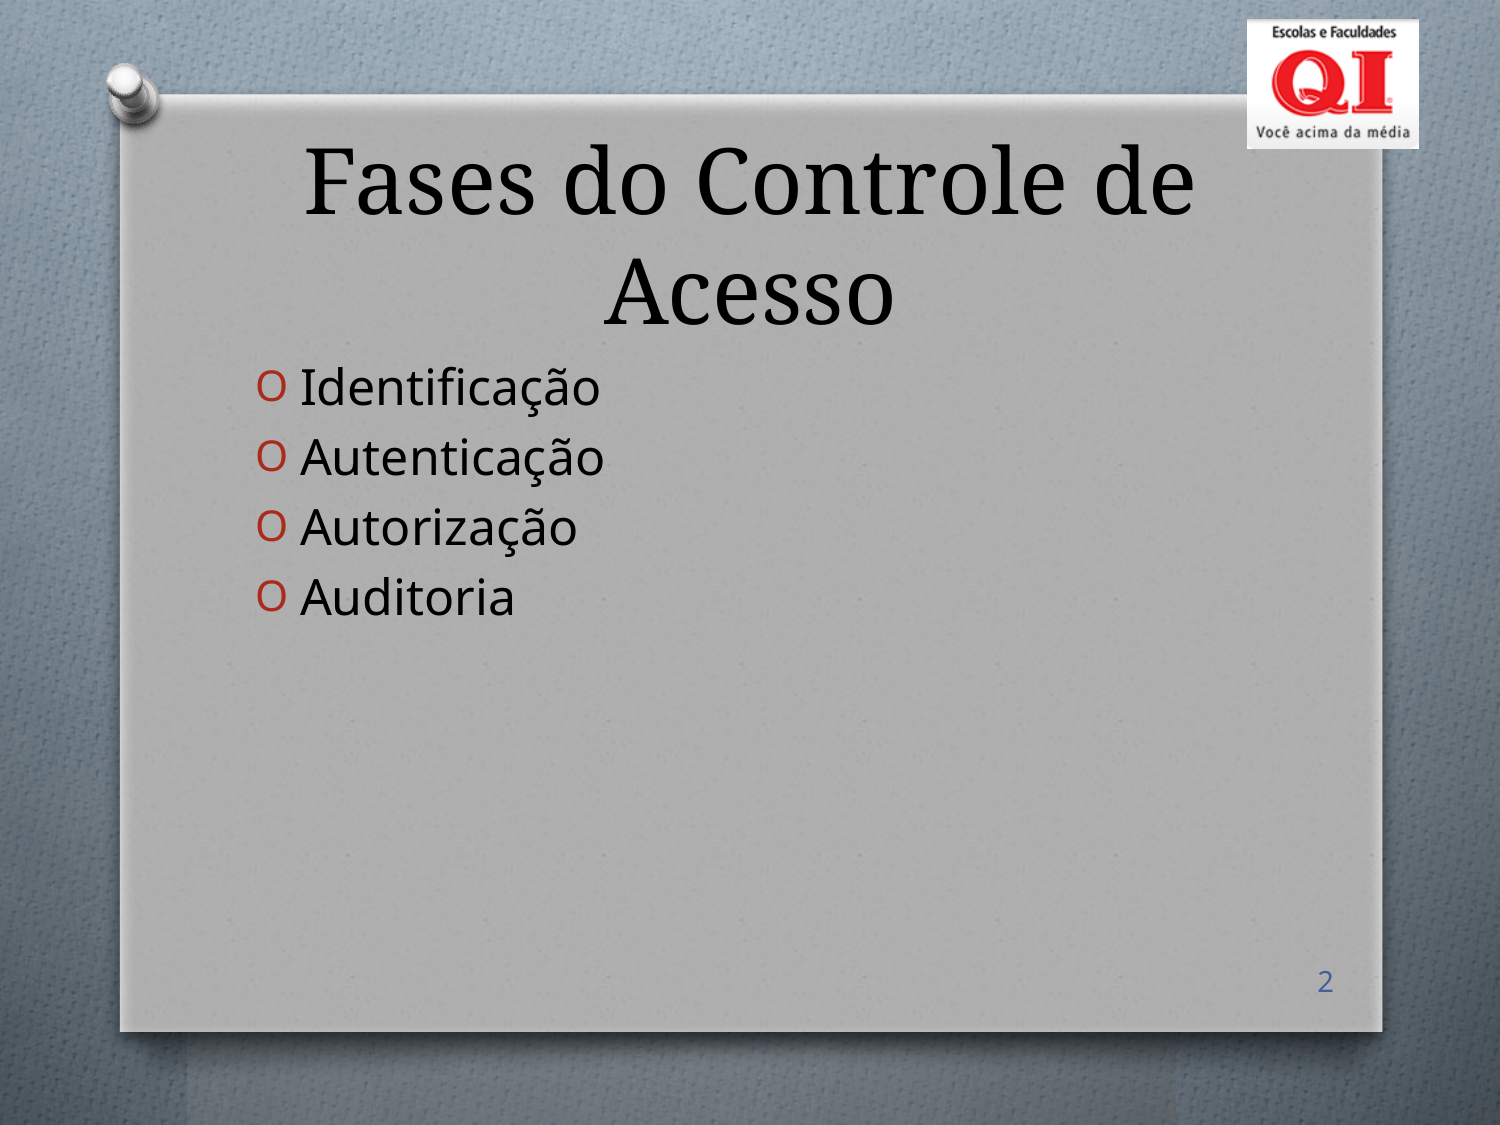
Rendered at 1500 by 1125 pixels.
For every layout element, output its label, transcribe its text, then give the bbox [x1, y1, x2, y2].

title Fases do Controle de Acesso [179, 134, 1323, 332]
picture [75, 29, 198, 153]
picture [1247, 19, 1439, 156]
list Identificação Autenticação Autorização Auditoria [240, 347, 1257, 939]
slide_number 2 [1258, 952, 1350, 1013]
